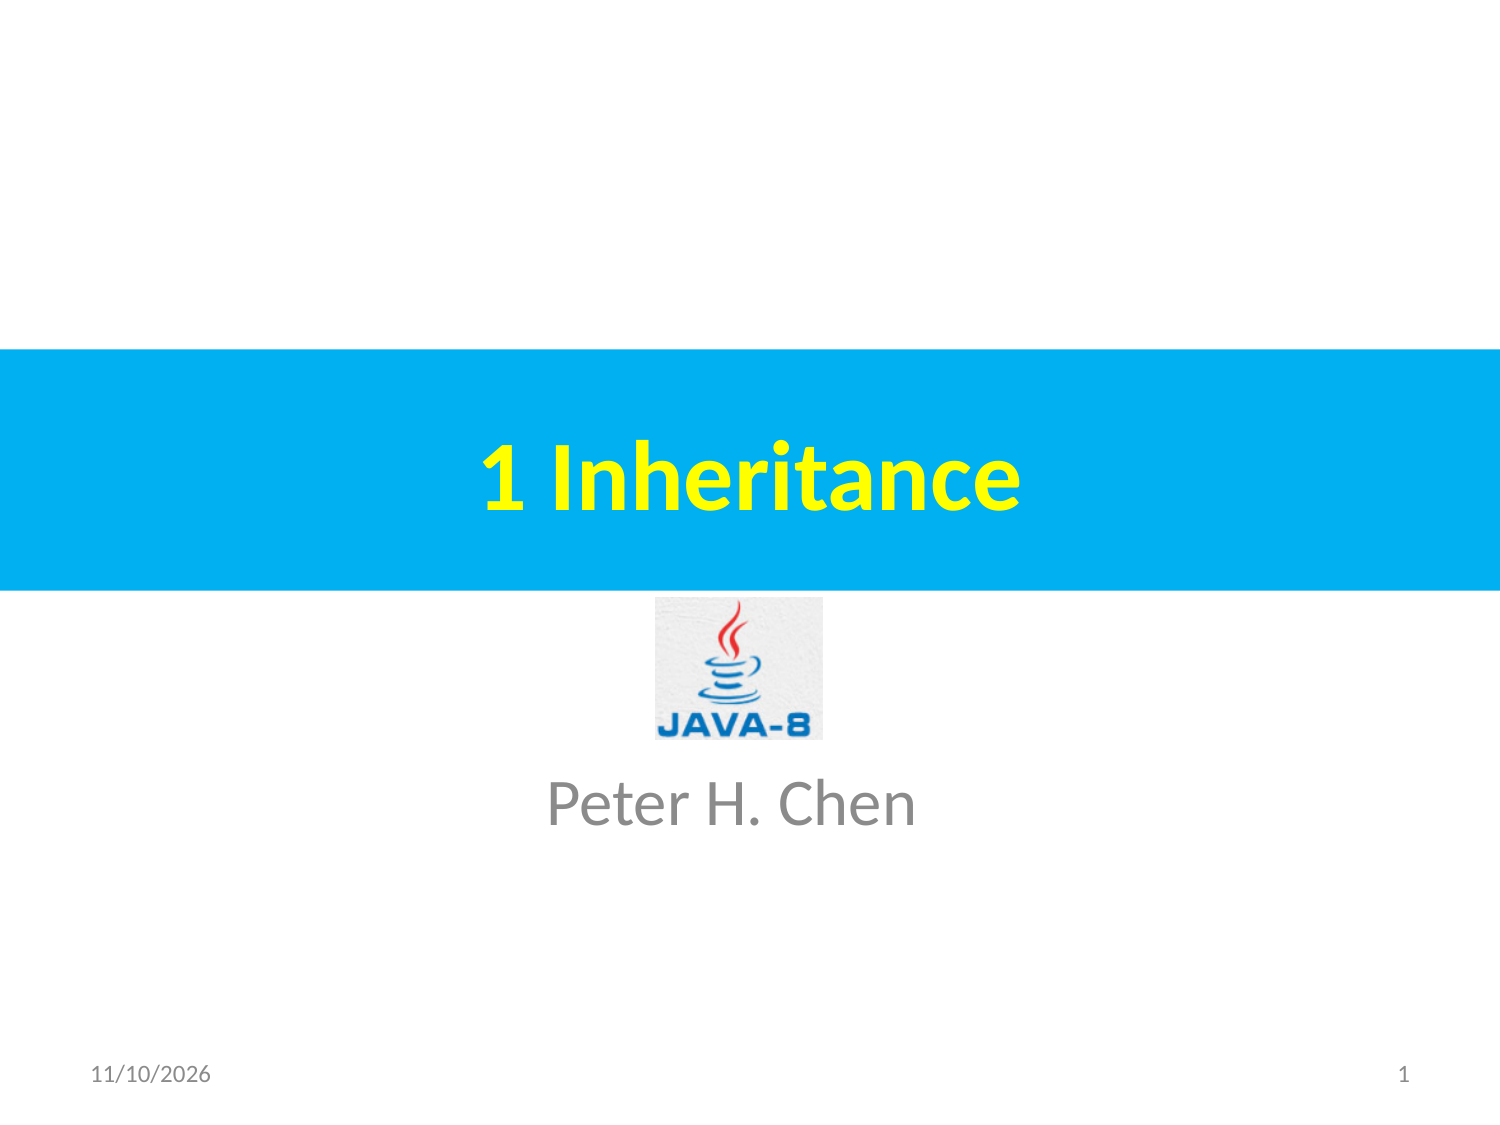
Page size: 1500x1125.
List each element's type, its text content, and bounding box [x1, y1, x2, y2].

title 1 Inheritance [0, 349, 1500, 591]
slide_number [75, 1042, 425, 1103]
slide_number 1 [1074, 1042, 1425, 1103]
picture [655, 597, 823, 740]
subtitle Peter H. Chen [206, 751, 1257, 866]
